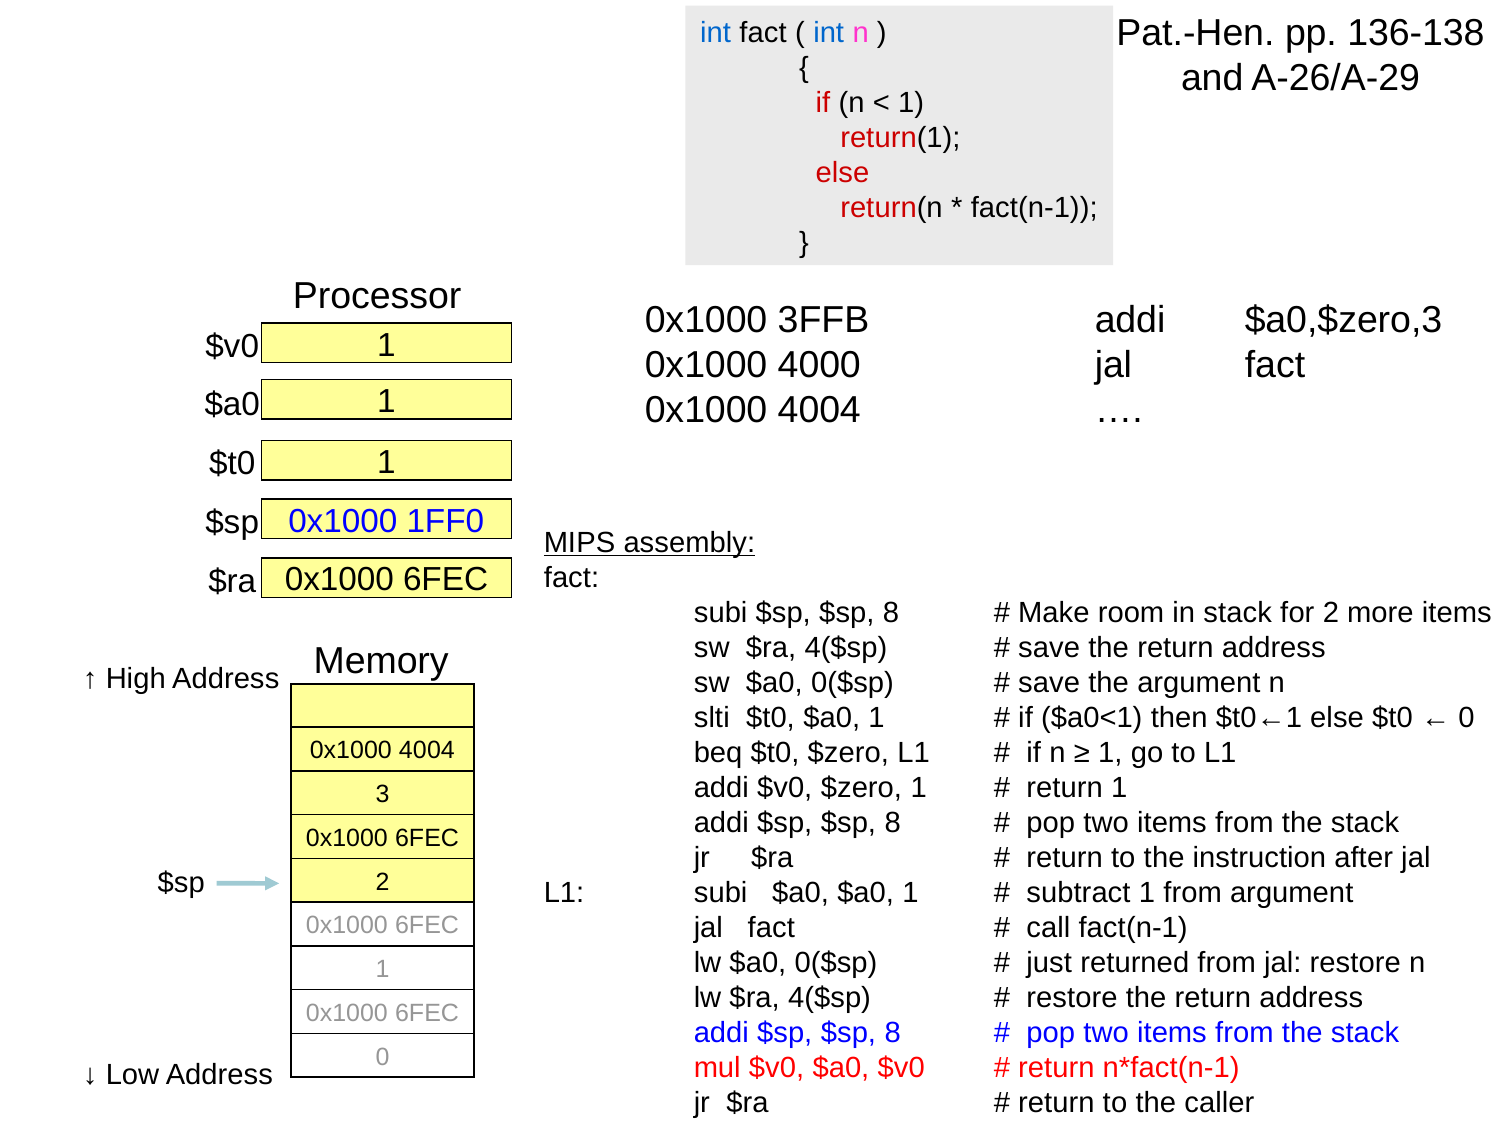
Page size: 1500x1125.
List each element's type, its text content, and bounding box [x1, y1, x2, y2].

text_box ↑ High Address [68, 652, 295, 702]
text_box 0x1000 6FEC [272, 557, 512, 598]
text_box 0x1000 4004 [290, 727, 475, 770]
text_box Pat.-Hen. pp. 136-138 and A-26/A-29 [1101, 0, 1500, 105]
text_box 1 [276, 379, 512, 419]
text_box 3 [290, 770, 475, 814]
text_box 0x1000 3FFB addi $a0,$zero,3 0x1000 4000 jal fact 0x1000 4004 …. [630, 287, 1458, 438]
text_box 1 [274, 322, 512, 363]
text_box int fact ( int n ) { if (n < 1) return(1); else return(n * fact(n-1)); } [685, 5, 1114, 266]
text_box $v0 [190, 316, 274, 371]
text_box 2 [290, 858, 475, 902]
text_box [142, 855, 280, 907]
text_box [290, 683, 475, 727]
text_box 0x1000 6FEC [290, 989, 475, 1033]
text_box 1 [271, 440, 512, 480]
text_box Memory [298, 628, 464, 689]
text_box Processor [277, 264, 477, 324]
text_box $t0 [194, 433, 271, 489]
text_box 0x1000 6FEC [290, 814, 475, 858]
text_box $sp [190, 492, 274, 548]
text_box $a0 [189, 375, 276, 430]
text_box MIPS assembly: fact: subi $sp, $sp, 8 # Make room in stack for 2 more items sw $ra, 4($sp) # save the return address sw $a0, 0($sp) # save the argument n slti $t0, $a0, 1 # if ($a0<1) then $t0←1 else $t0 ← 0 beq $t0, $zero, L1 # if n ≥ 1, go to L1 addi $v0, $zero, 1 # return 1 addi $sp, $sp, 8 # pop two items from the stack jr $ra # return to the instruction after jal L1: subi $a0, $a0, 1 # subtract 1 from argument jal fact # call fact(n-1) lw $a0, 0($sp) # just returned from jal: restore n lw $ra, 4($sp) # restore the return address addi $sp, $sp, 8 # pop two items from the stack mul $v0, $a0, $v0 # return n*fact(n-1) jr $ra # return to the caller [528, 516, 1500, 1125]
text_box 0x1000 6FEC [290, 902, 475, 945]
text_box 1 [290, 945, 475, 989]
text_box ↓ Low Address [68, 1048, 289, 1098]
text_box $ra [193, 551, 272, 606]
text_box 0x1000 1FF0 [274, 498, 512, 539]
text_box 0 [290, 1033, 475, 1078]
